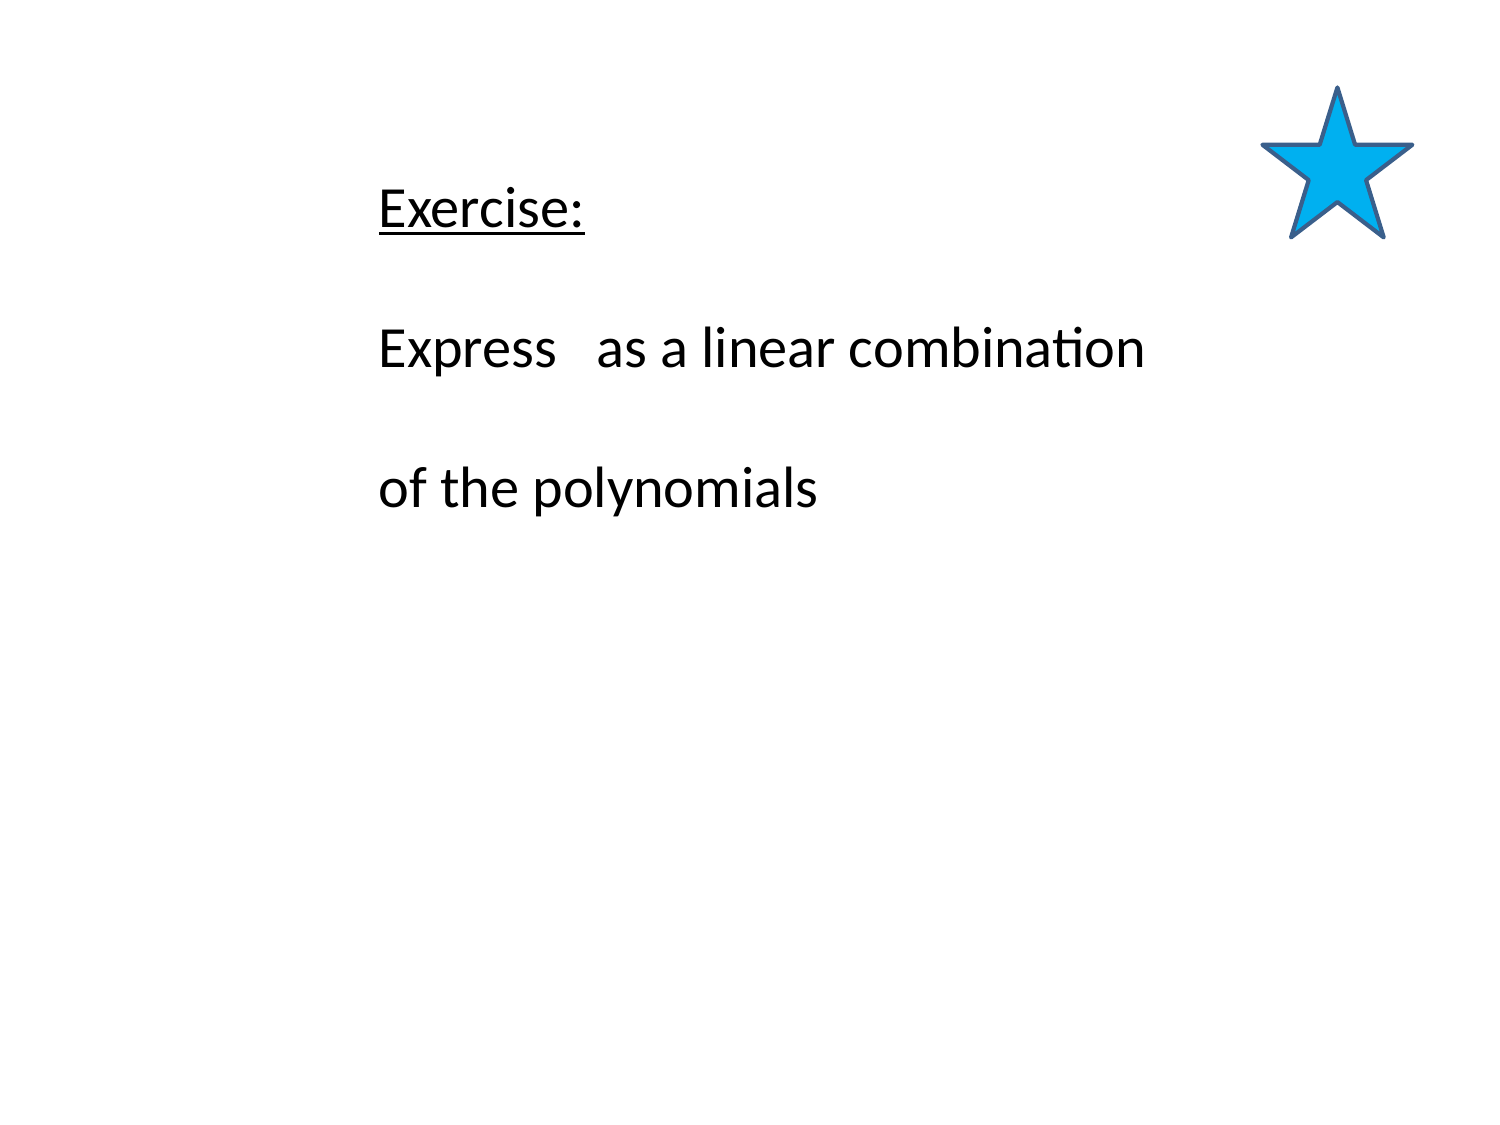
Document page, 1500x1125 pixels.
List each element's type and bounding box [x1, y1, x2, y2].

text_box [1260, 85, 1415, 240]
